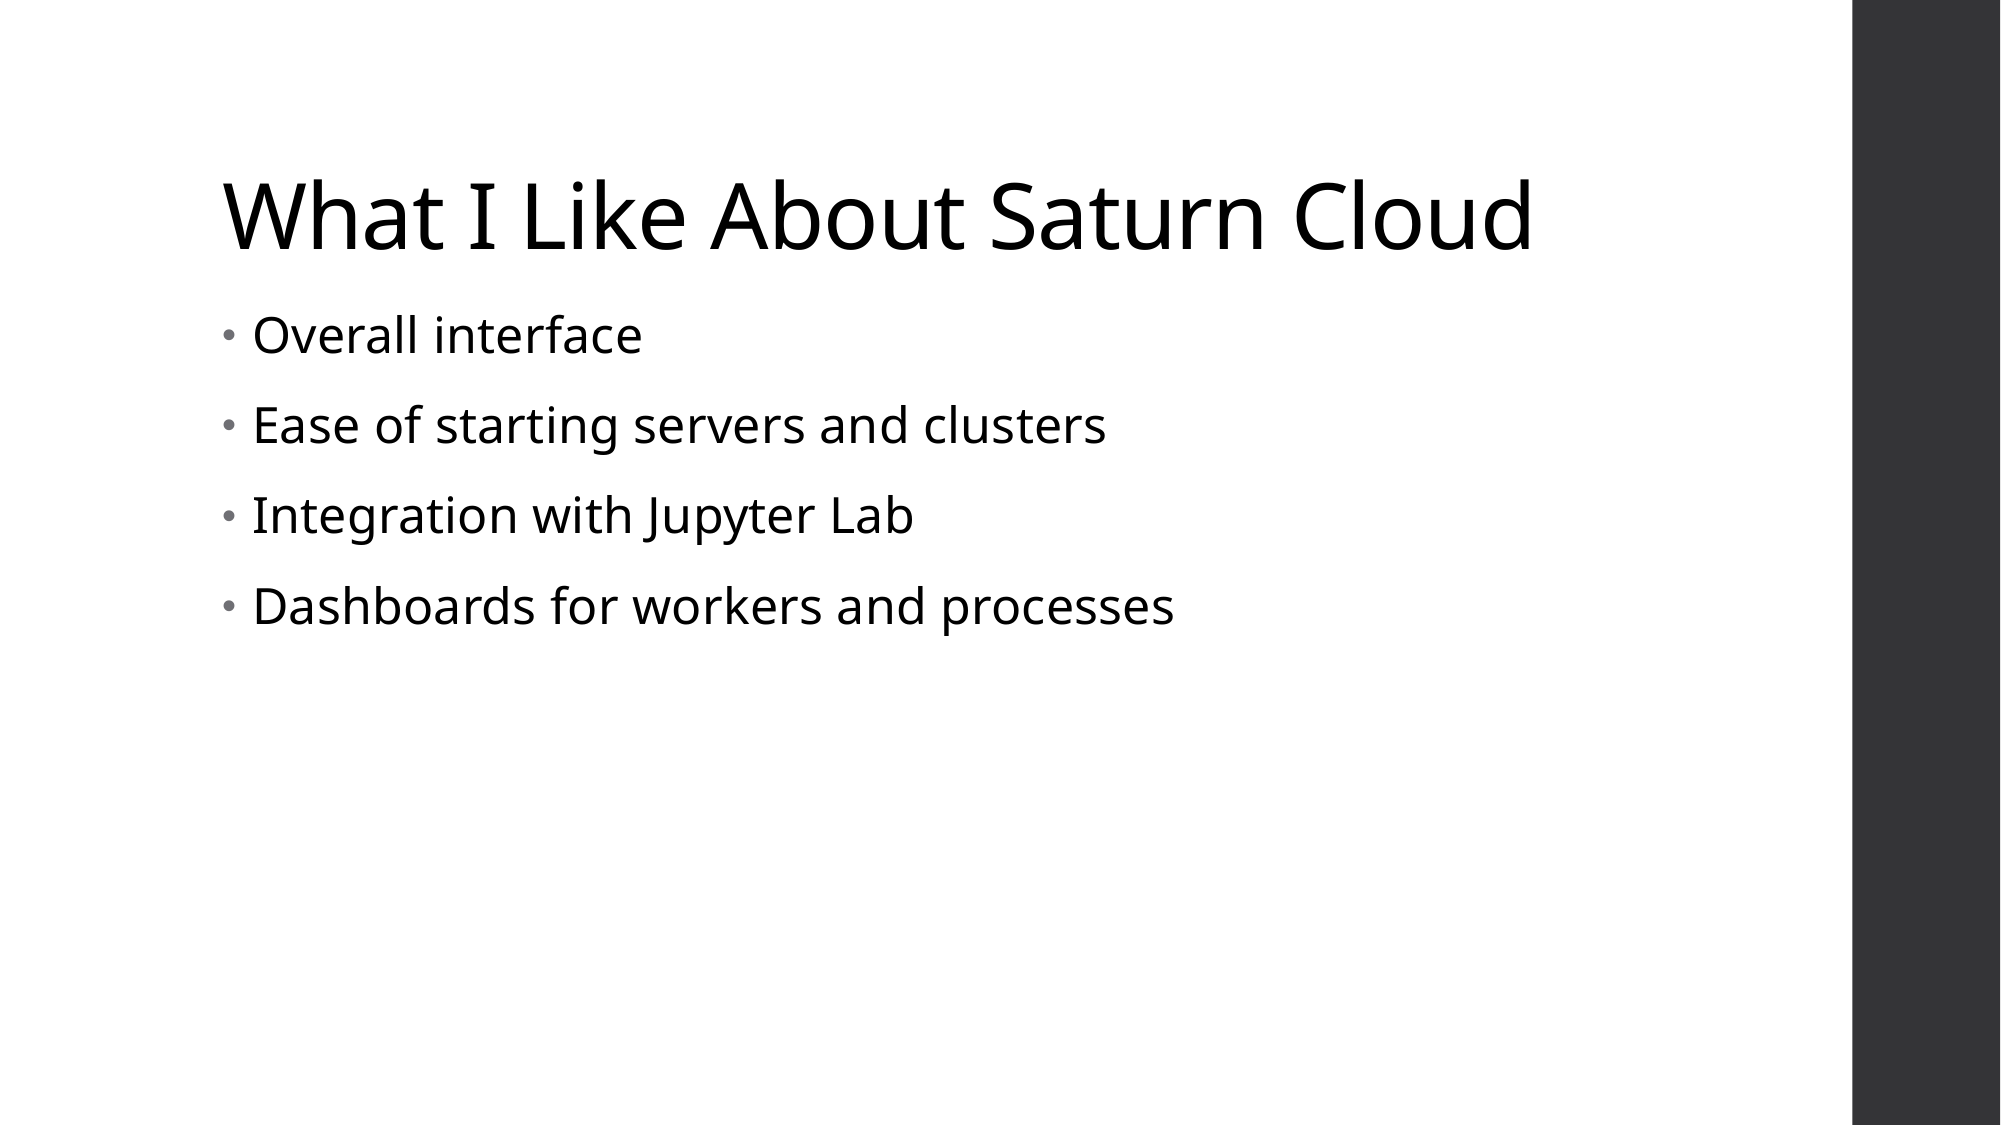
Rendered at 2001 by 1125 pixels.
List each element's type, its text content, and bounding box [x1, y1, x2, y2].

list Overall interface Ease of starting servers and clusters Integration with Jupyter Lab Dashboards for workers and processes [206, 299, 1617, 1014]
title What I Like About Saturn Cloud [206, 60, 1797, 278]
